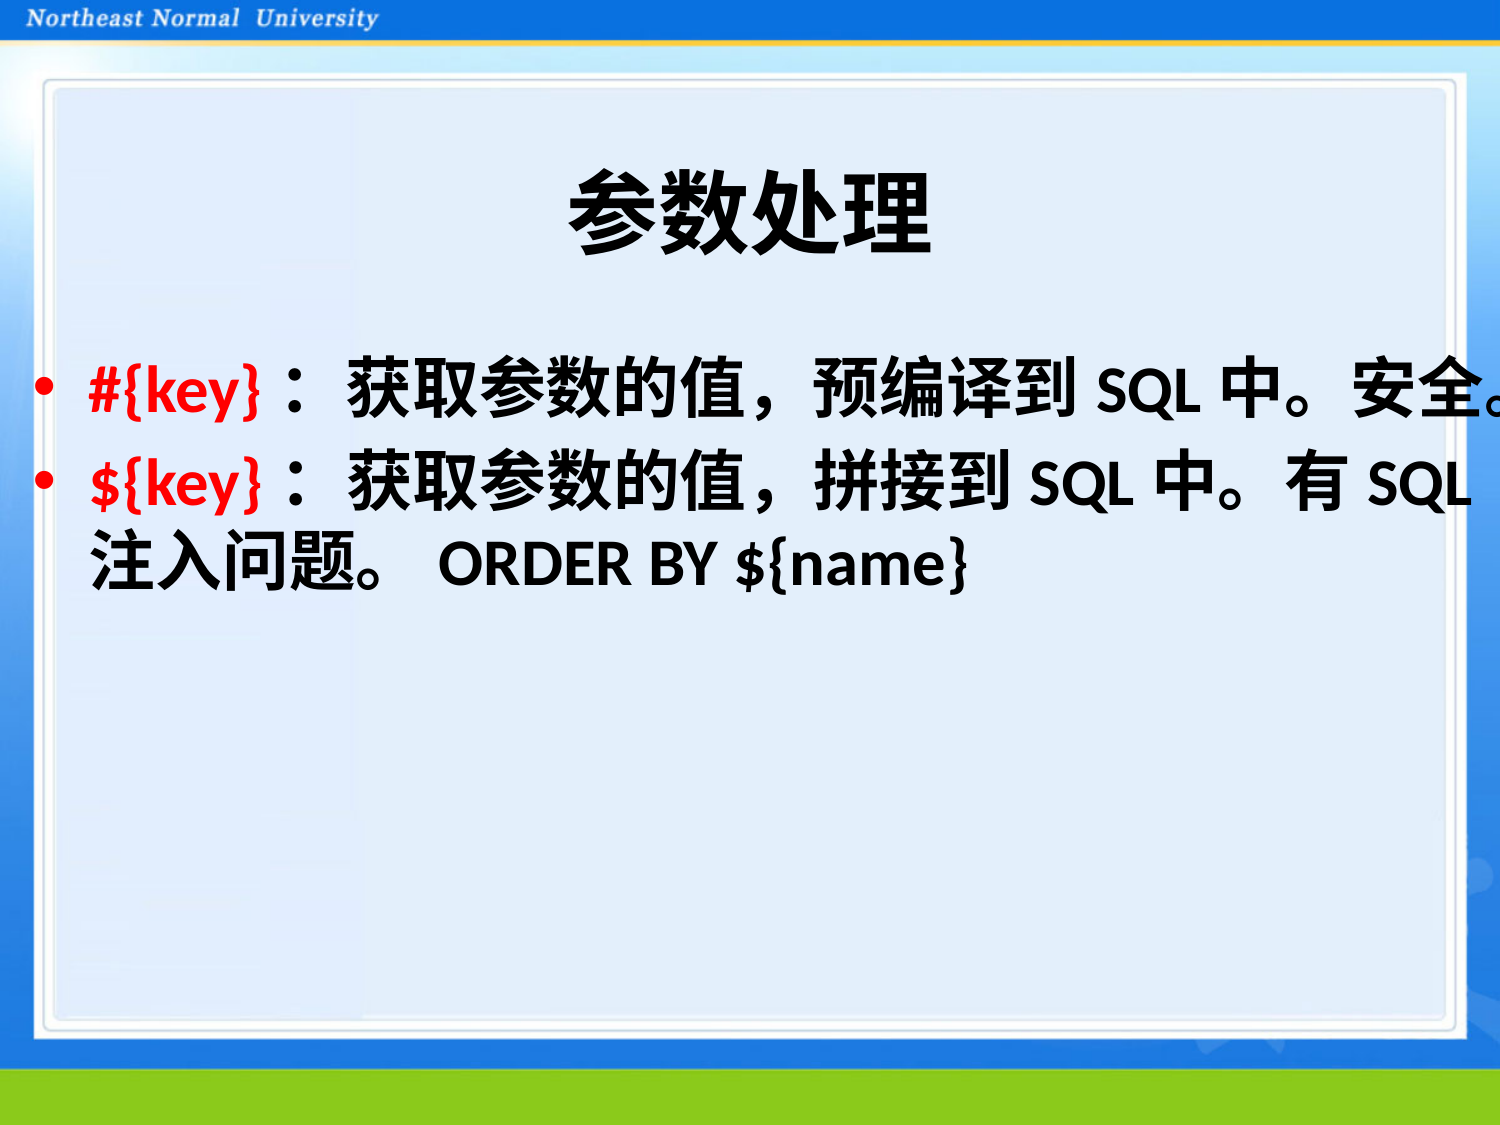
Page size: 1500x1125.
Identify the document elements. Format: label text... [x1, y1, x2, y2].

picture [0, 0, 1500, 1125]
title 参数处理 [75, 117, 1425, 305]
list #{key}：获取参数的值，预编译到SQL中。安全。 ${key}：获取参数的值，拼接到SQL中。有SQL注入问题。ORDER BY ${name} [17, 338, 1500, 1081]
